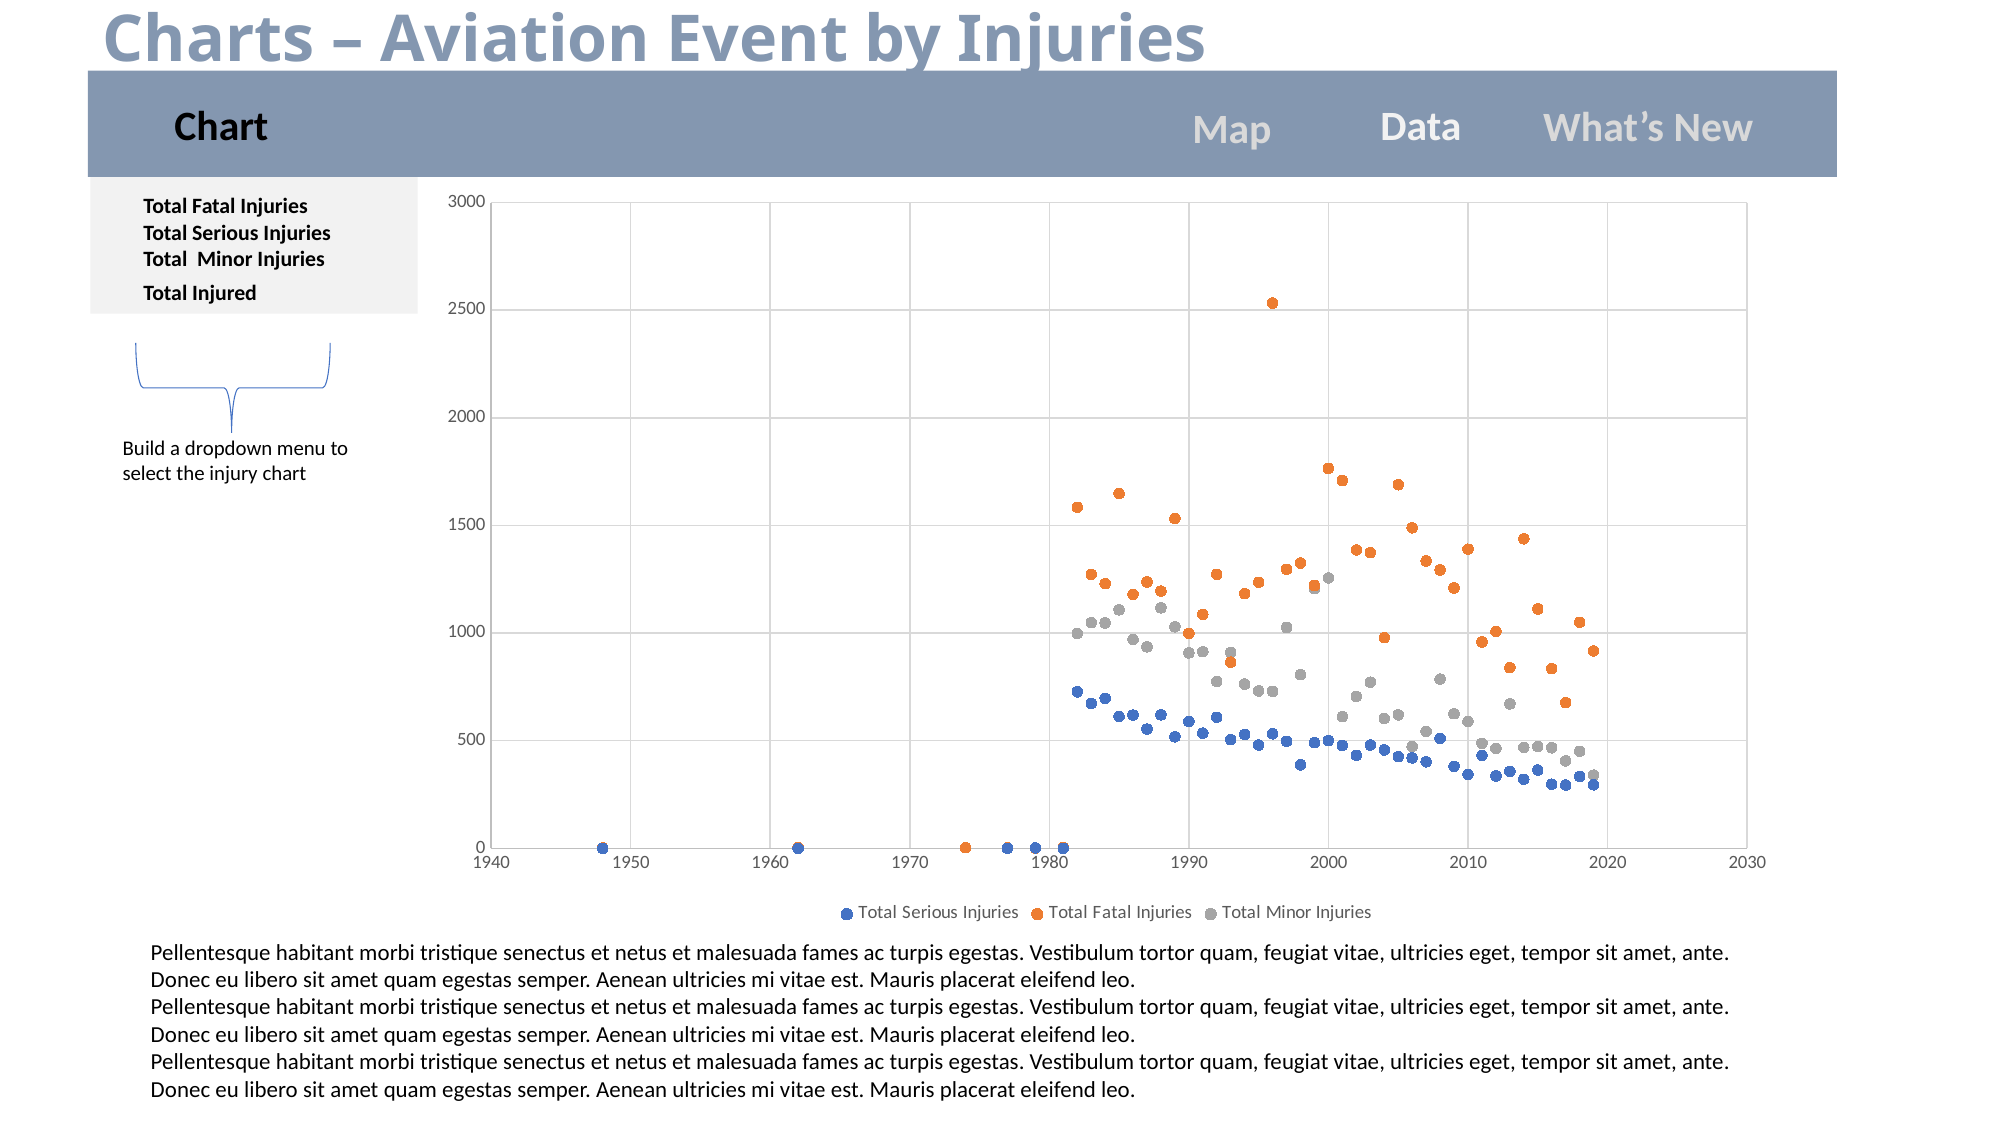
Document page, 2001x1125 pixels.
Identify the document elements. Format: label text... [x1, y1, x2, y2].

title Charts – Aviation Event by Injuries [87, 0, 1813, 70]
chart [420, 178, 1794, 930]
text_box [87, 70, 1837, 177]
text_box Chart [159, 90, 301, 156]
text_box Map [1177, 94, 1339, 160]
text_box [135, 342, 331, 427]
text_box What’s New [1528, 92, 1783, 157]
text_box Total Fatal Injuries Total Serious Injuries Total Minor Injuries Total Injured [89, 177, 419, 315]
text_box Data [1365, 90, 1527, 156]
text_box Build a dropdown menu to select the injury chart [107, 427, 376, 492]
text_box Pellentesque habitant morbi tristique senectus et netus et malesuada fames ac turpis egestas. Vestibulum tortor quam, feugiat vitae, ultricies eget, tempor sit amet, ante. Donec eu libero sit amet quam egestas semper. Aenean ultricies mi vitae est. Mauris placerat eleifend leo. Pellentesque habitant morbi tristique senectus et netus et malesuada fames ac turpis egestas. Vestibulum tortor quam, feugiat vitae, ultricies eget, tempor sit amet, ante. Donec eu libero sit amet quam egestas semper. Aenean ultricies mi vitae est. Mauris placerat eleifend leo. Pellentesque habitant morbi tristique senectus et netus et malesuada fames ac turpis egestas. Vestibulum tortor quam, feugiat vitae, ultricies eget, tempor sit amet, ante. Donec eu libero sit amet quam egestas semper. Aenean ultricies mi vitae est. Mauris placerat eleifend leo. [135, 929, 1766, 1110]
